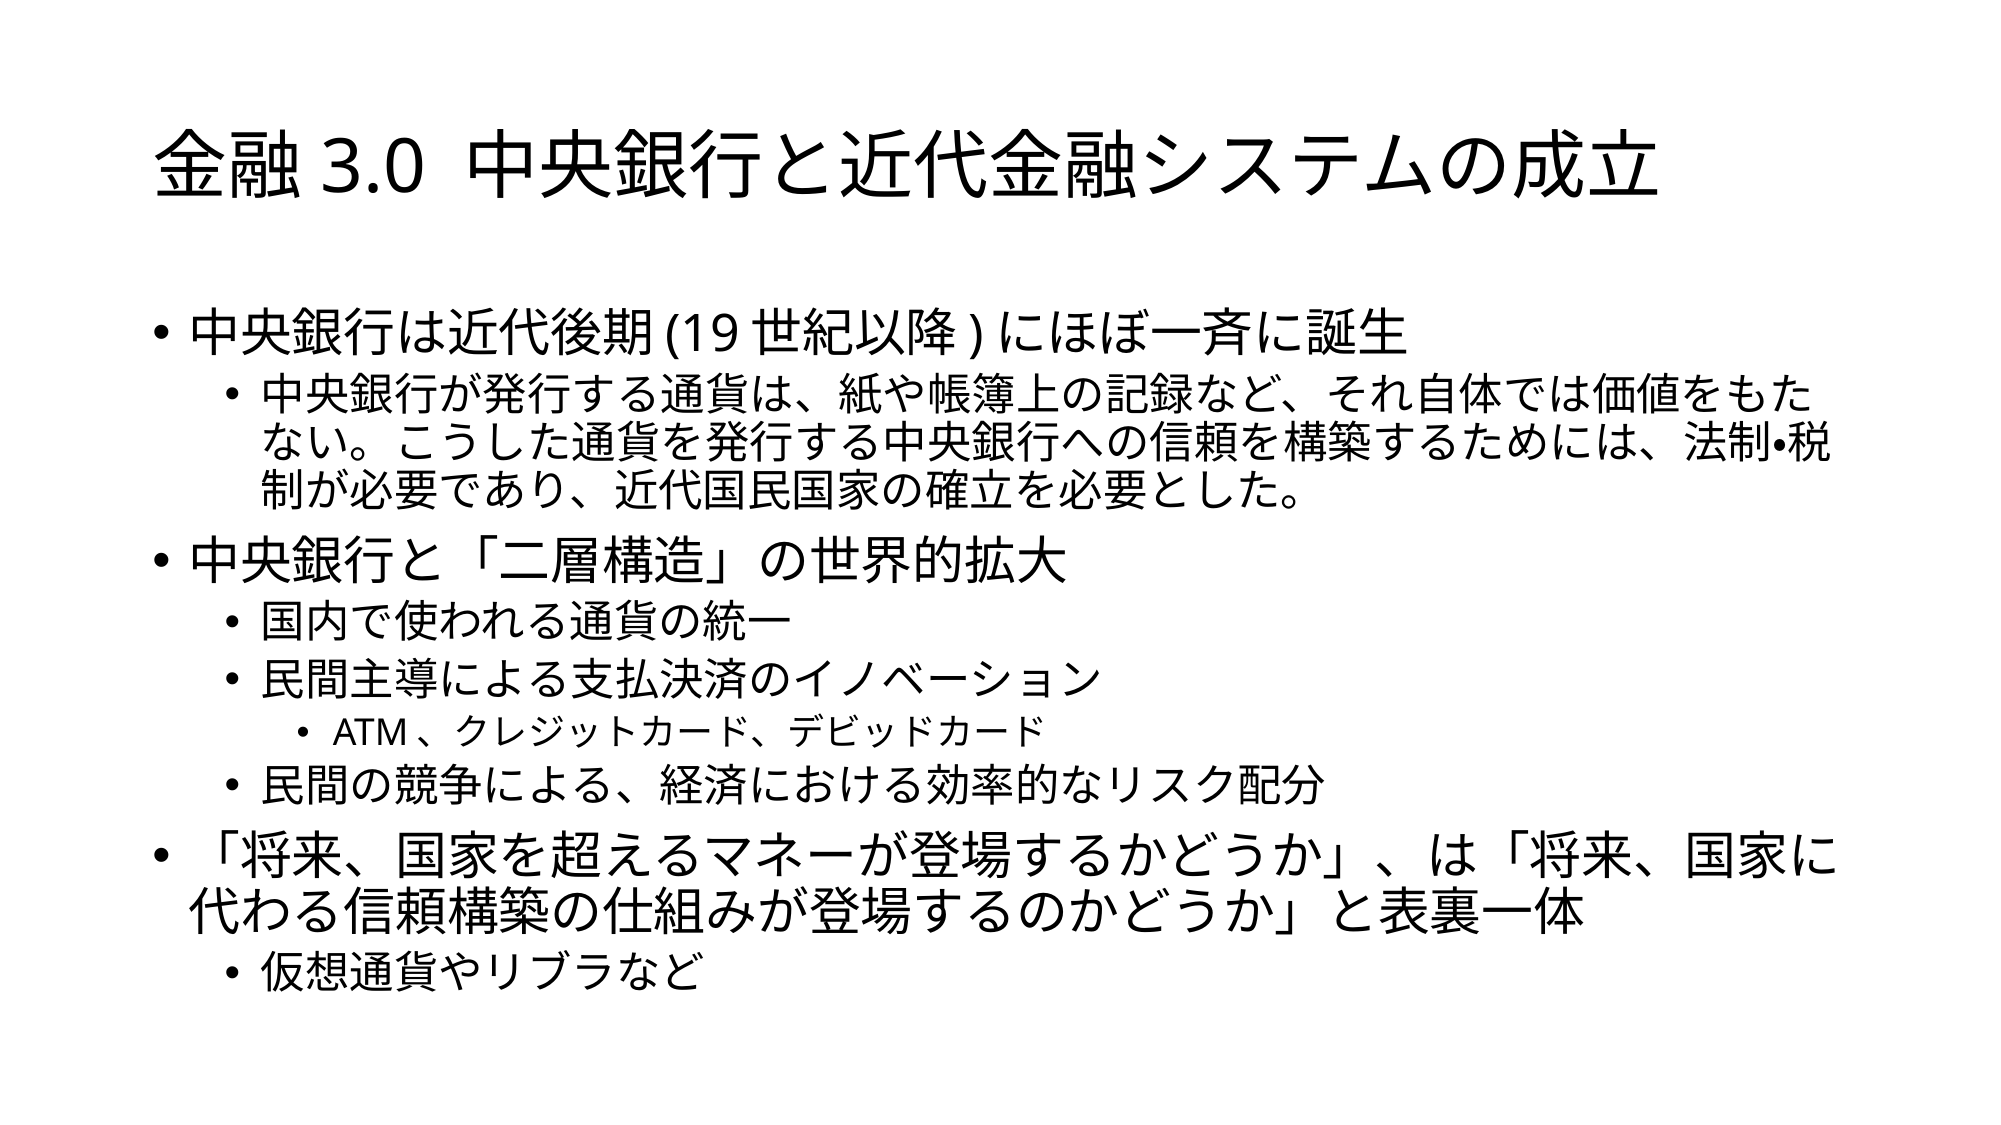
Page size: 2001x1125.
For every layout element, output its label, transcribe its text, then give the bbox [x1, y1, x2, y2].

list 中央銀行は近代後期(19世紀以降)にほぼ一斉に誕生 中央銀行が発行する通貨は、紙や帳簿上の記録など、それ自体では価値をもたない。こうした通貨を発行する中央銀行への信頼を構築するためには、法制・税制が必要であり、近代国民国家の確立を必要とした。 中央銀行と「二層構造」の世界的拡大 国内で使われる通貨の統一 民間主導による支払決済のイノベーション ATM、クレジットカード、デビッドカード 民間の競争による、経済における効率的なリスク配分 「将来、国家を超えるマネーが登場するかどうか」、は「将来、国家に代わる信頼構築の仕組みが登場するのかどうか」と表裏一体 仮想通貨やリブラなど [137, 299, 1863, 1014]
title 金融3.0 中央銀行と近代金融システムの成立 [137, 59, 1863, 278]
